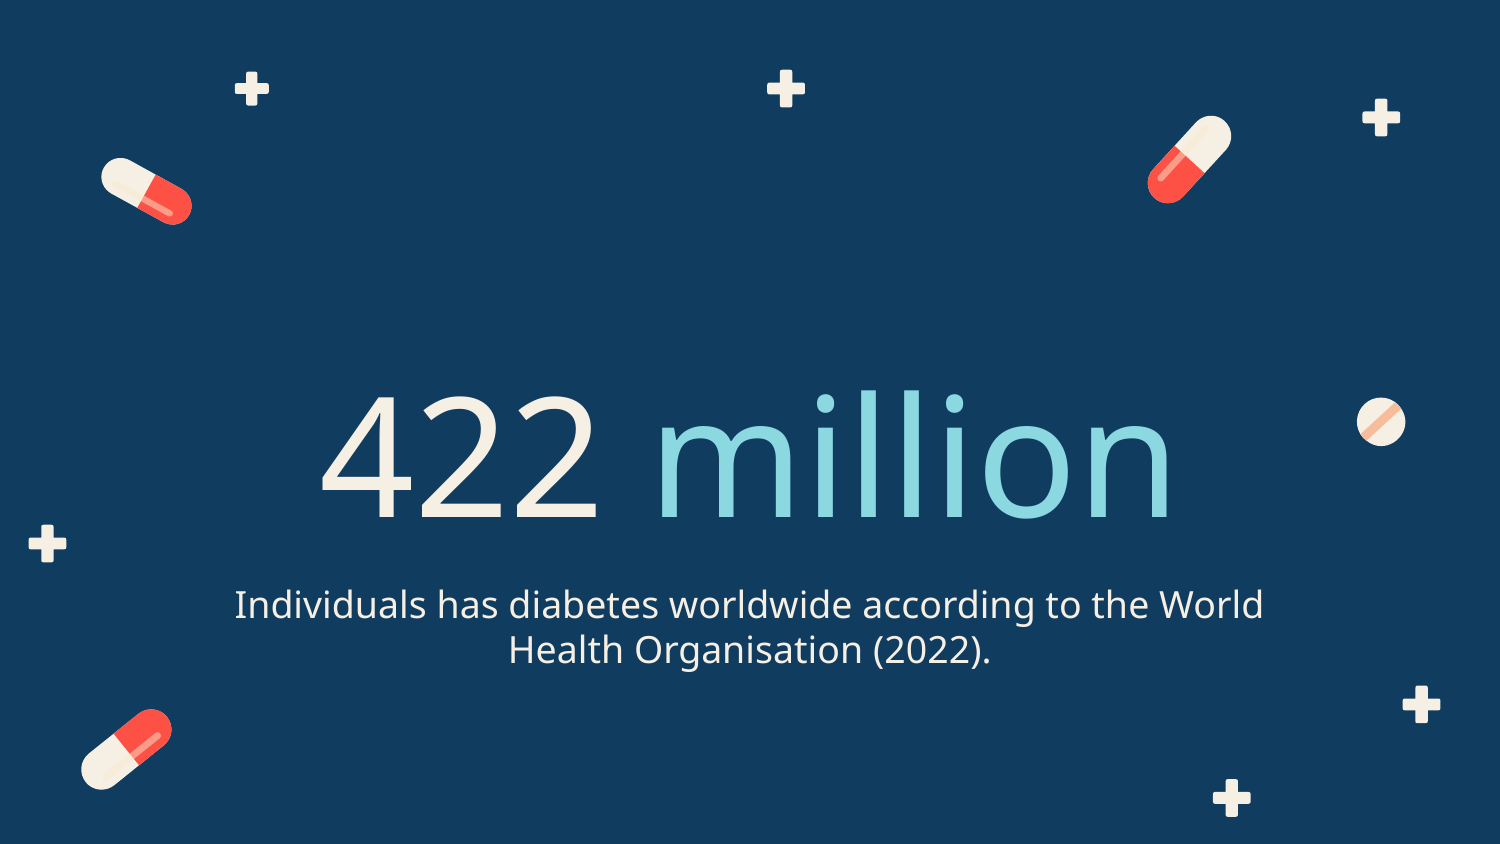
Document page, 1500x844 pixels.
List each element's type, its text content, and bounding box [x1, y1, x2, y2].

subtitle Individuals has diabetes worldwide according to the World Health Organisation (2022). [210, 565, 1290, 683]
title 422 million [210, 162, 1290, 565]
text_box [1136, 128, 1243, 191]
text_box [96, 162, 197, 221]
